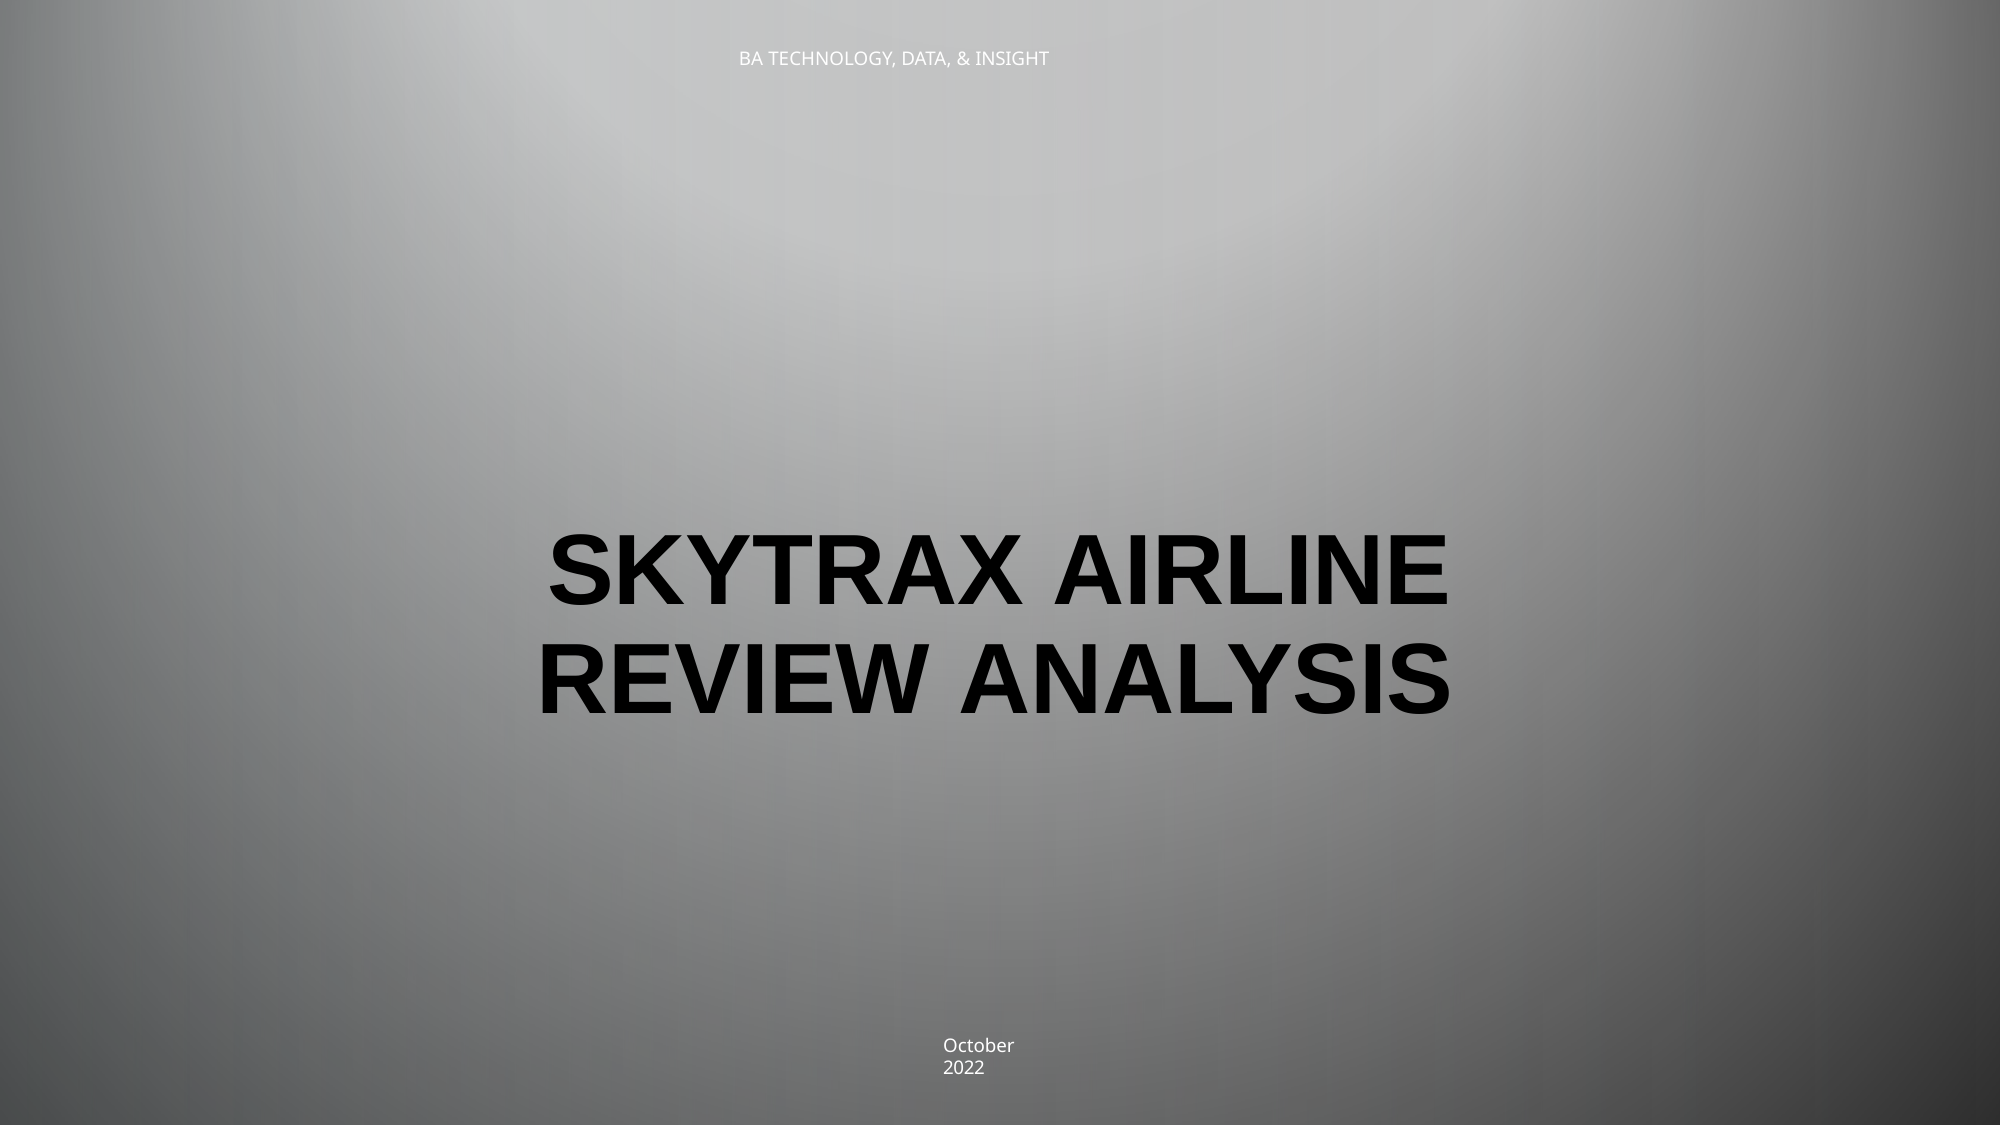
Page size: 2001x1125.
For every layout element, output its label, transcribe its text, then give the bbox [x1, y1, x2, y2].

text_box BA TECHNOLOGY, DATA, & INSIGHT [736, 44, 1068, 69]
picture [0, 0, 2000, 1125]
title SKYTRAX AIRLINE REVIEW ANALYSIS [534, 500, 1466, 734]
text_box October 2022 [941, 1031, 1059, 1079]
